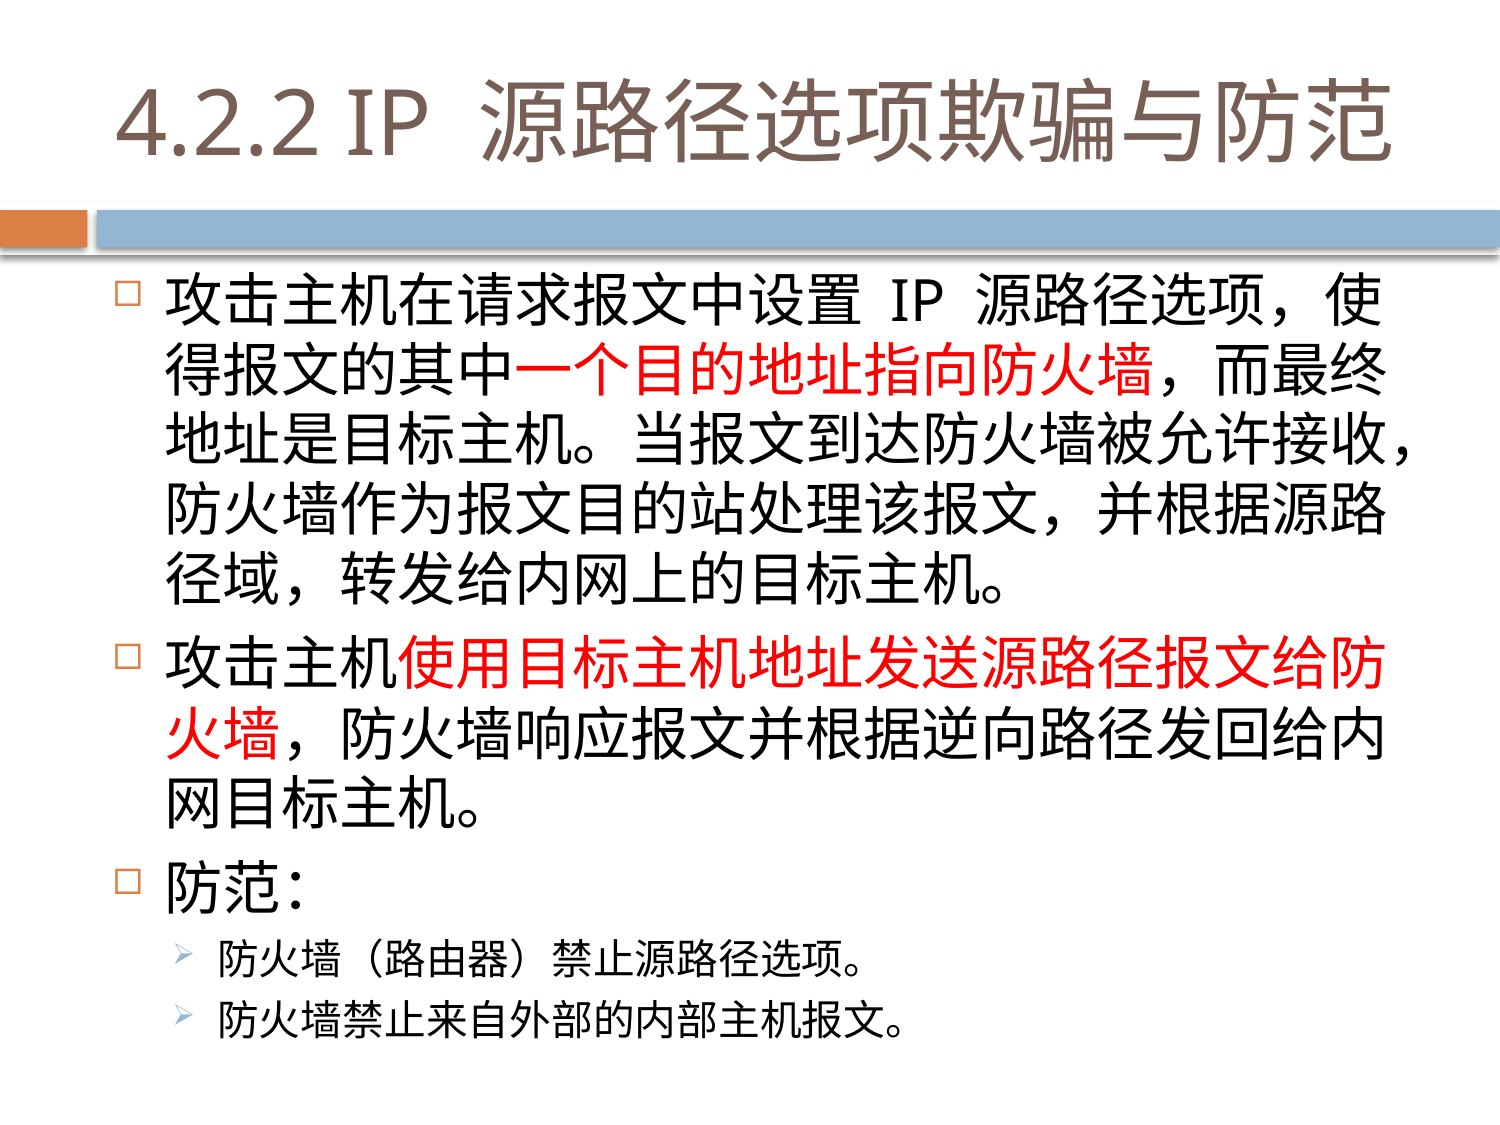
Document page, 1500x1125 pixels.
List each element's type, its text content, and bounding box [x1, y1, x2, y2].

list 攻击主机在请求报文中设置 IP 源路径选项，使得报文的其中一个目的地址指向防火墙，而最终地址是目标主机。当报文到达防火墙被允许接收，防火墙作为报文目的站处理该报文，并根据源路径域，转发给内网上的目标主机。 攻击主机使用目标主机地址发送源路径报文给防火墙，防火墙响应报文并根据逆向路径发回给内网目标主机。 防范： 防火墙（路由器）禁止源路径选项。 防火墙禁止来自外部的内部主机报文。 [97, 255, 1410, 1083]
title 4.2.2 IP 源路径选项欺骗与防范 [100, 37, 1471, 200]
